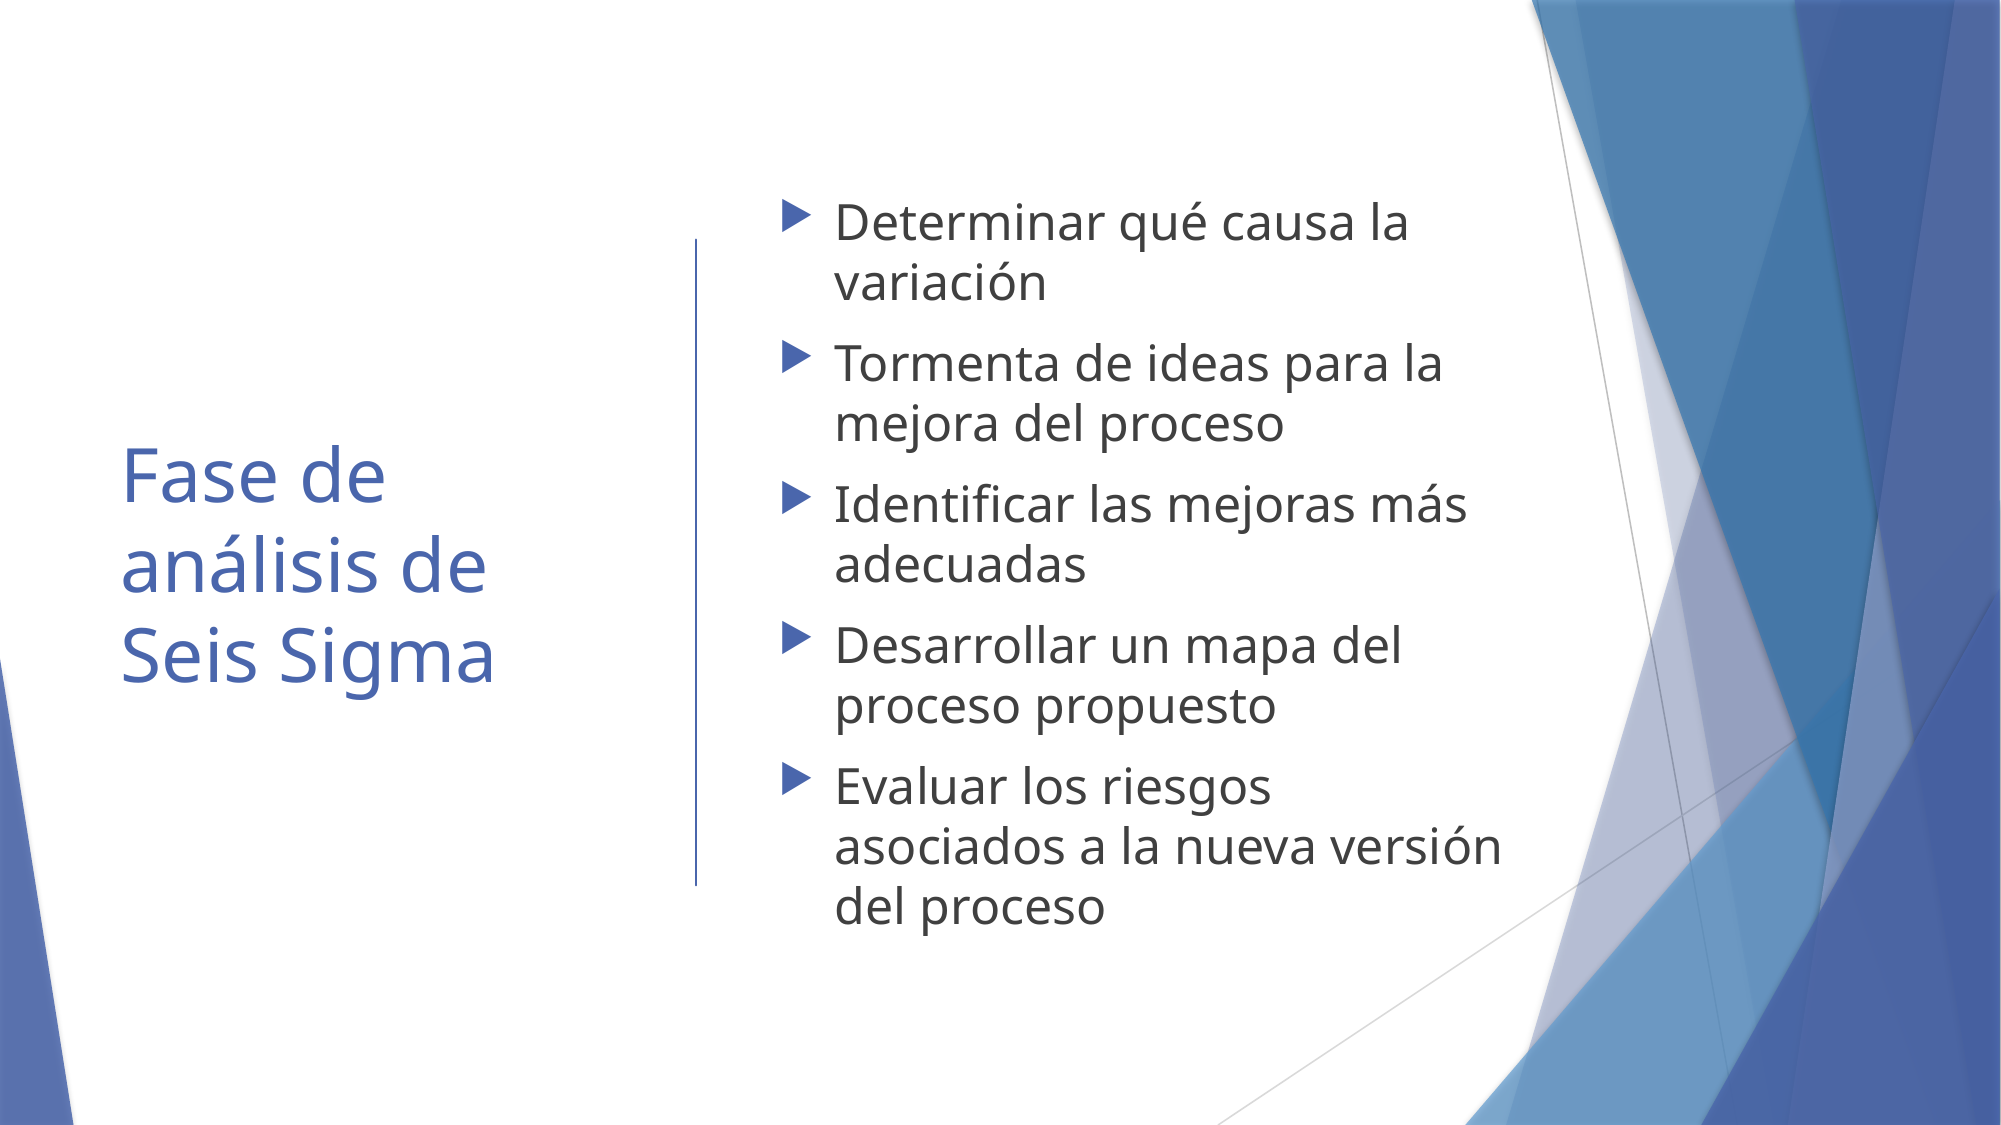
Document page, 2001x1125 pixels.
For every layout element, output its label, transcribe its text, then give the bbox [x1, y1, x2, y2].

list Determinar qué causa la variación Tormenta de ideas para la mejora del proceso Identificar las mejoras más adecuadas Desarrollar un mapa del proceso propuesto Evaluar los riesgos asociados a la nueva versión del proceso [763, 133, 1522, 991]
title Fase de análisis de Seis Sigma [105, 133, 658, 991]
